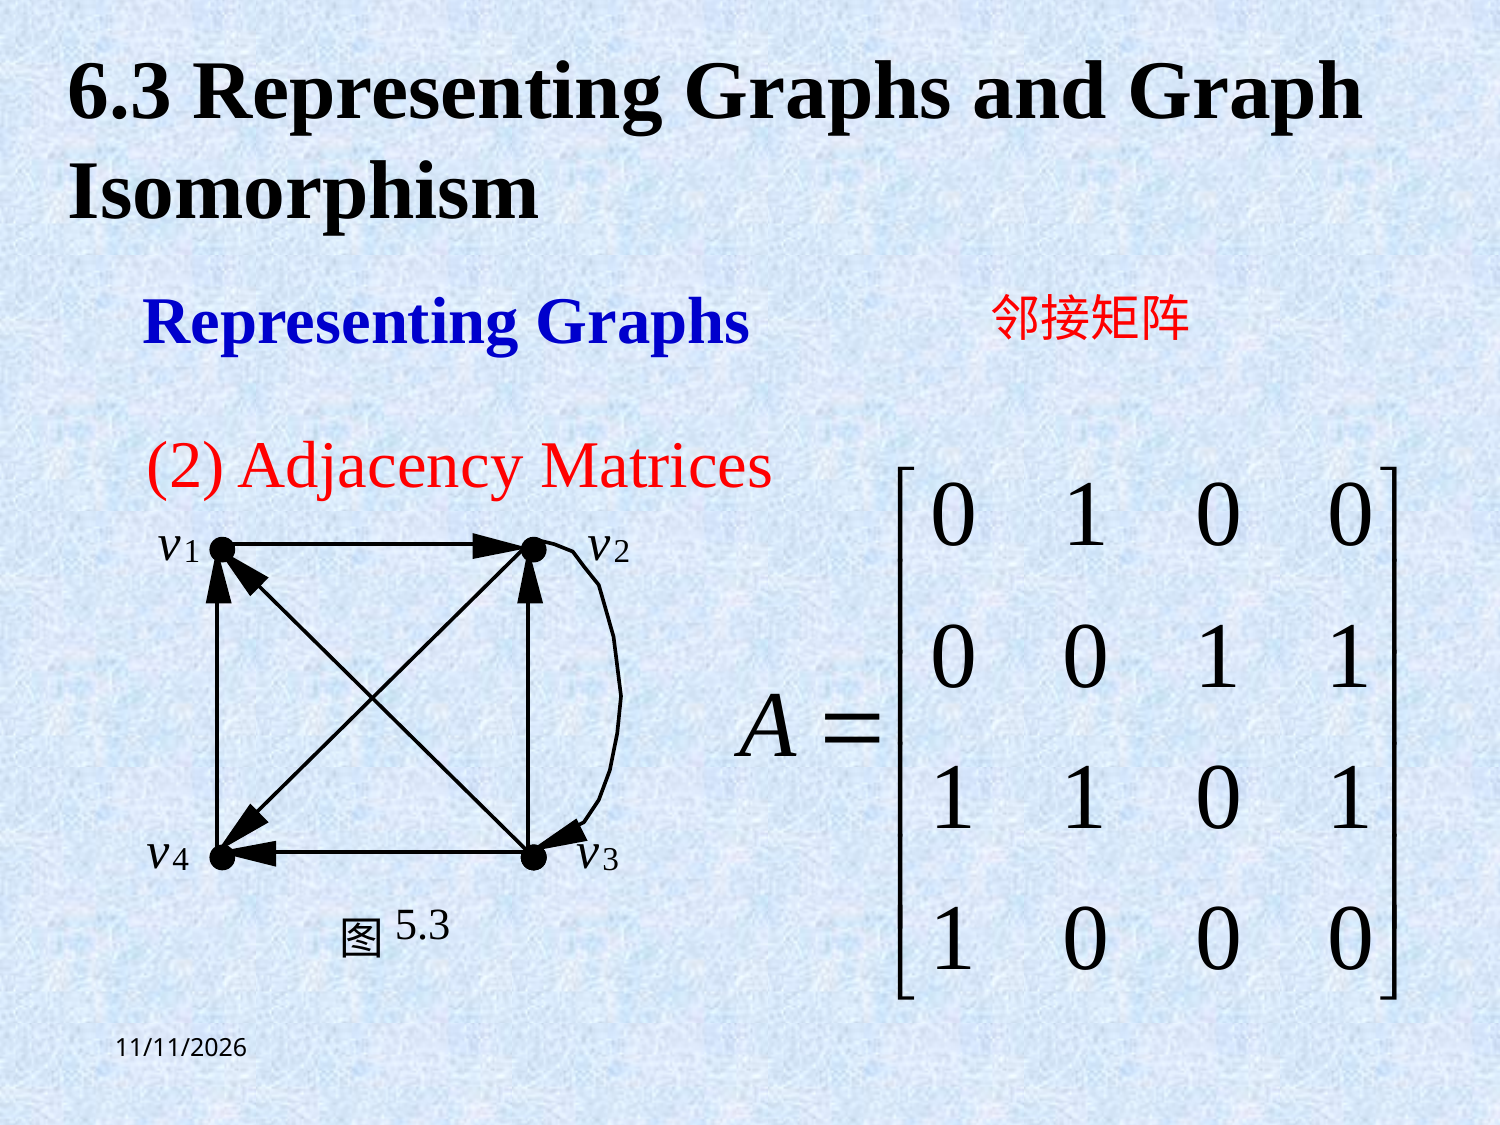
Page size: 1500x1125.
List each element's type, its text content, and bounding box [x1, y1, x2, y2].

text_box (2) Adjacency Matrices [132, 397, 790, 508]
text_box 6.3 Representing Graphs and Graph Isomorphism [53, 42, 1424, 243]
text_box Representing Graphs [127, 278, 786, 366]
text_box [717, 449, 1430, 1016]
text_box [99, 1024, 425, 1103]
text_box 邻接矩阵 [975, 278, 1206, 354]
picture [0, 0, 1500, 1125]
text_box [127, 503, 666, 993]
